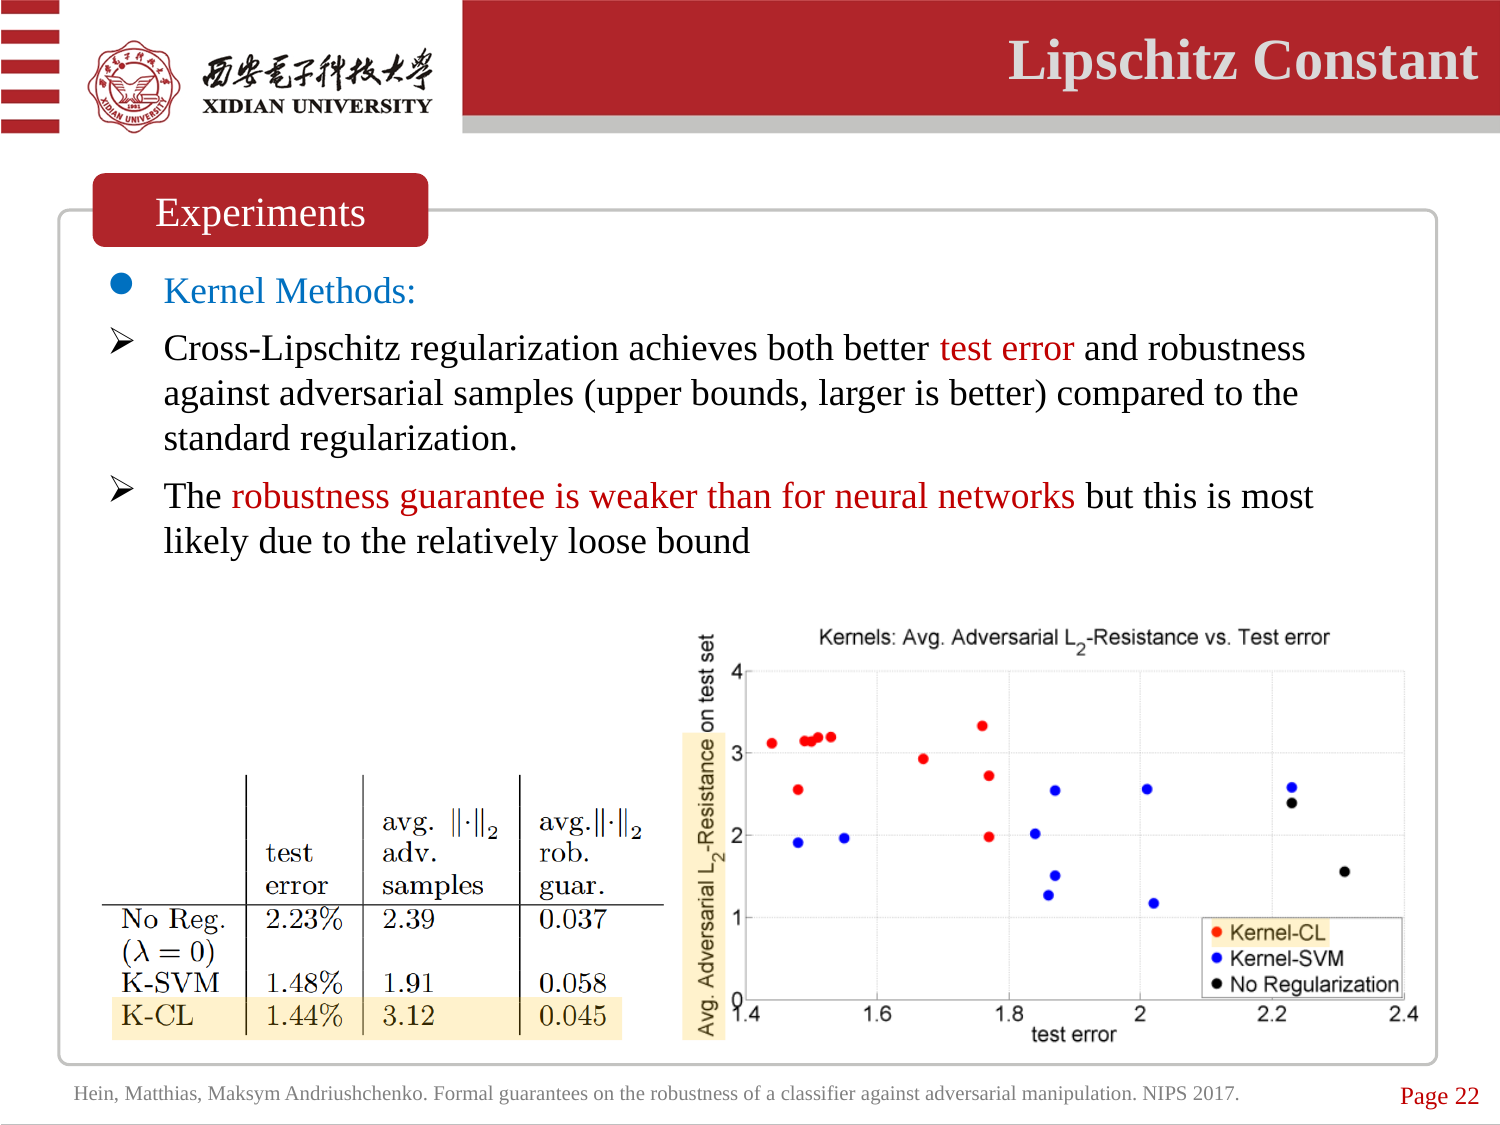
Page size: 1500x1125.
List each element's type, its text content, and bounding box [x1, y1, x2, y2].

text_box Experiments [92, 173, 429, 247]
text_box [58, 210, 1437, 1065]
slide_number Page 22 [1144, 1064, 1495, 1125]
picture [0, 0, 1500, 1125]
text_box Lipschitz Constant [466, 19, 1499, 102]
text_box Hein, Matthias, Maksym Andriushchenko. Formal guarantees on the robustness of a classifier against adversarial manipulation. NIPS 2017. [58, 1071, 1400, 1112]
picture [89, 621, 1435, 1058]
text_box Kernel Methods: Cross-Lipschitz regularization achieves both better test error and robustness against adversarial samples (upper bounds, larger is better) compared to the standard regularization. The robustness guarantee is weaker than for neural networks but this is most likely due to the relatively loose bound [92, 258, 1400, 568]
